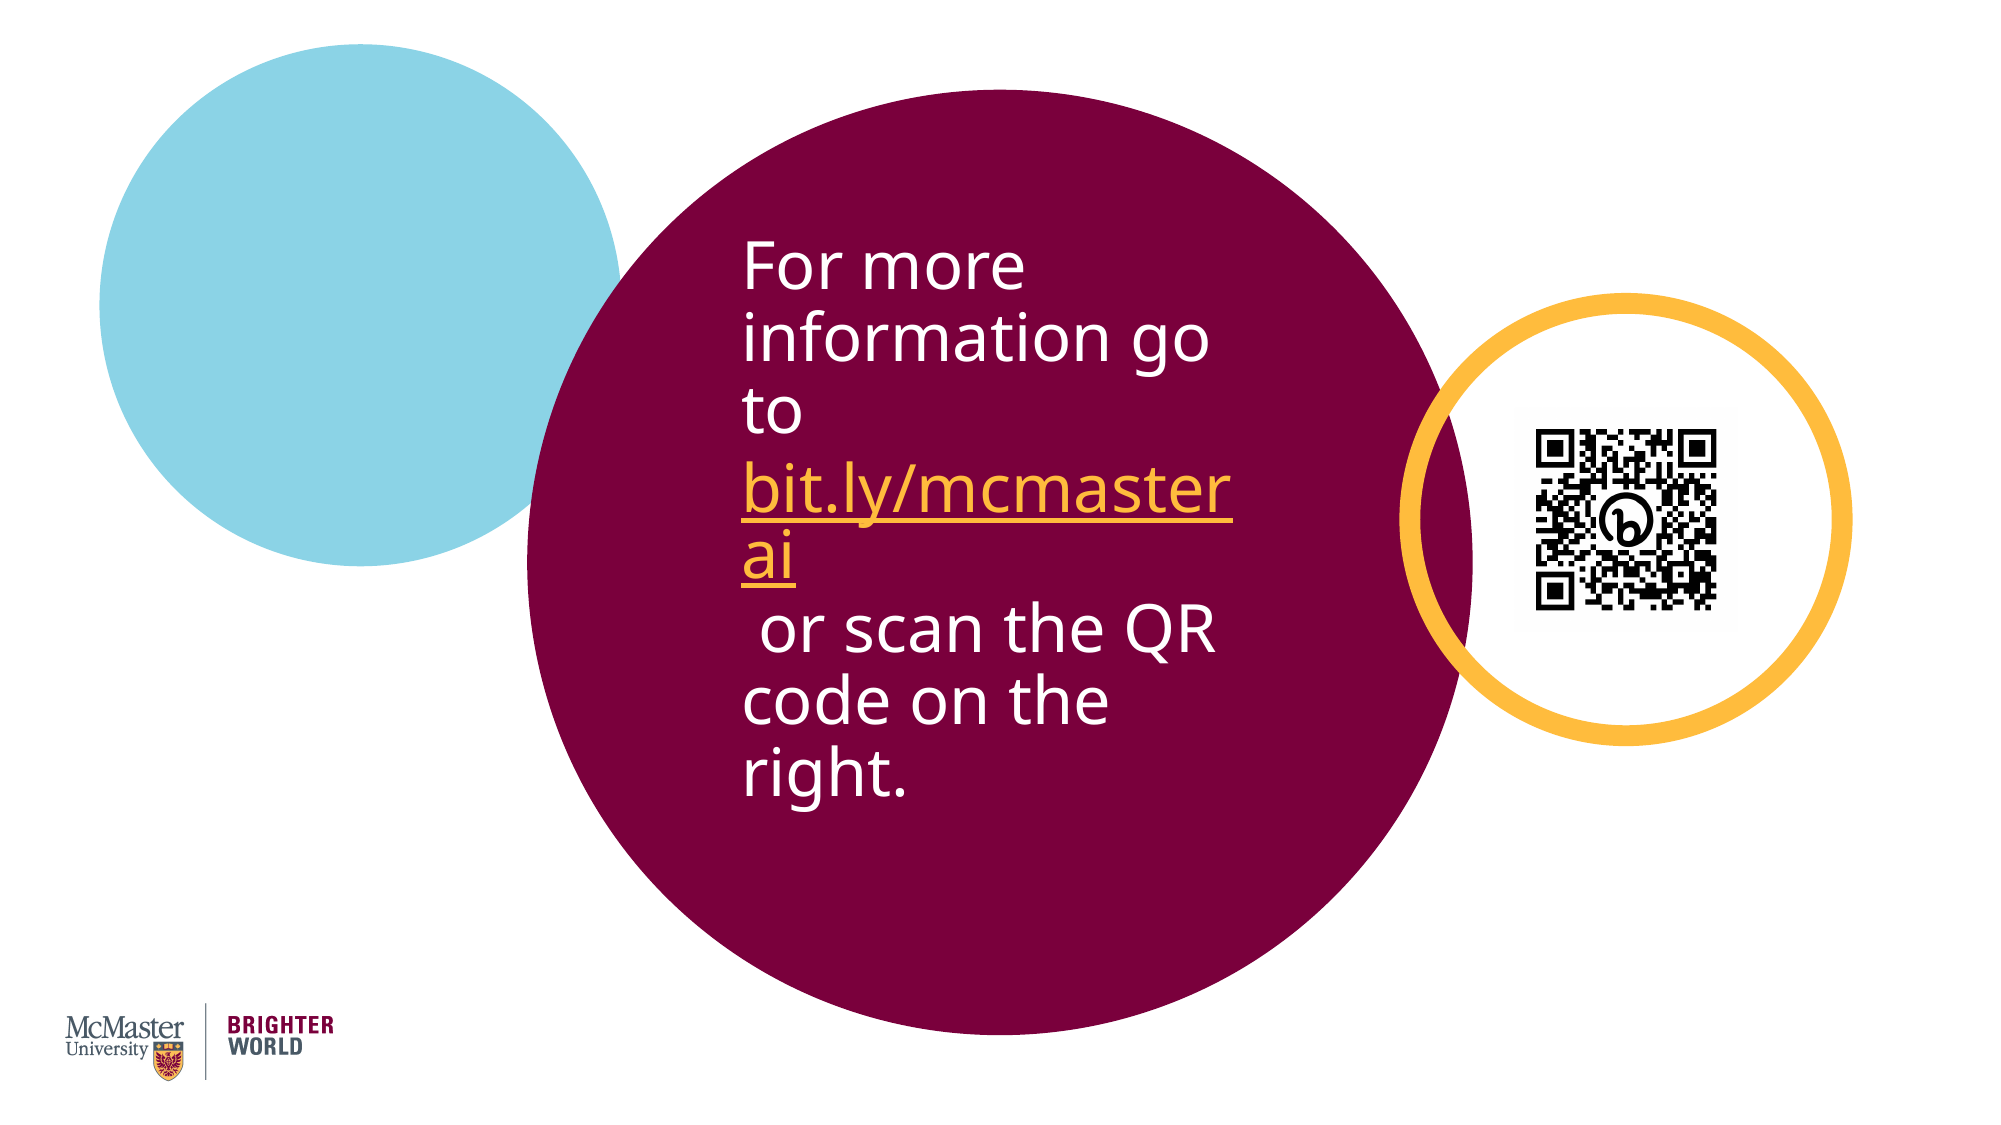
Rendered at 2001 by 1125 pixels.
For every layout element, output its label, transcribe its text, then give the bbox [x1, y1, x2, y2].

text_box [97, 42, 622, 568]
picture [65, 1003, 333, 1082]
text_box [1408, 302, 1844, 737]
title For more information go to bit.ly/mcmasterai or scan the QR code on the right. [726, 372, 1274, 753]
text_box [526, 88, 1463, 1037]
picture [1514, 407, 1738, 632]
